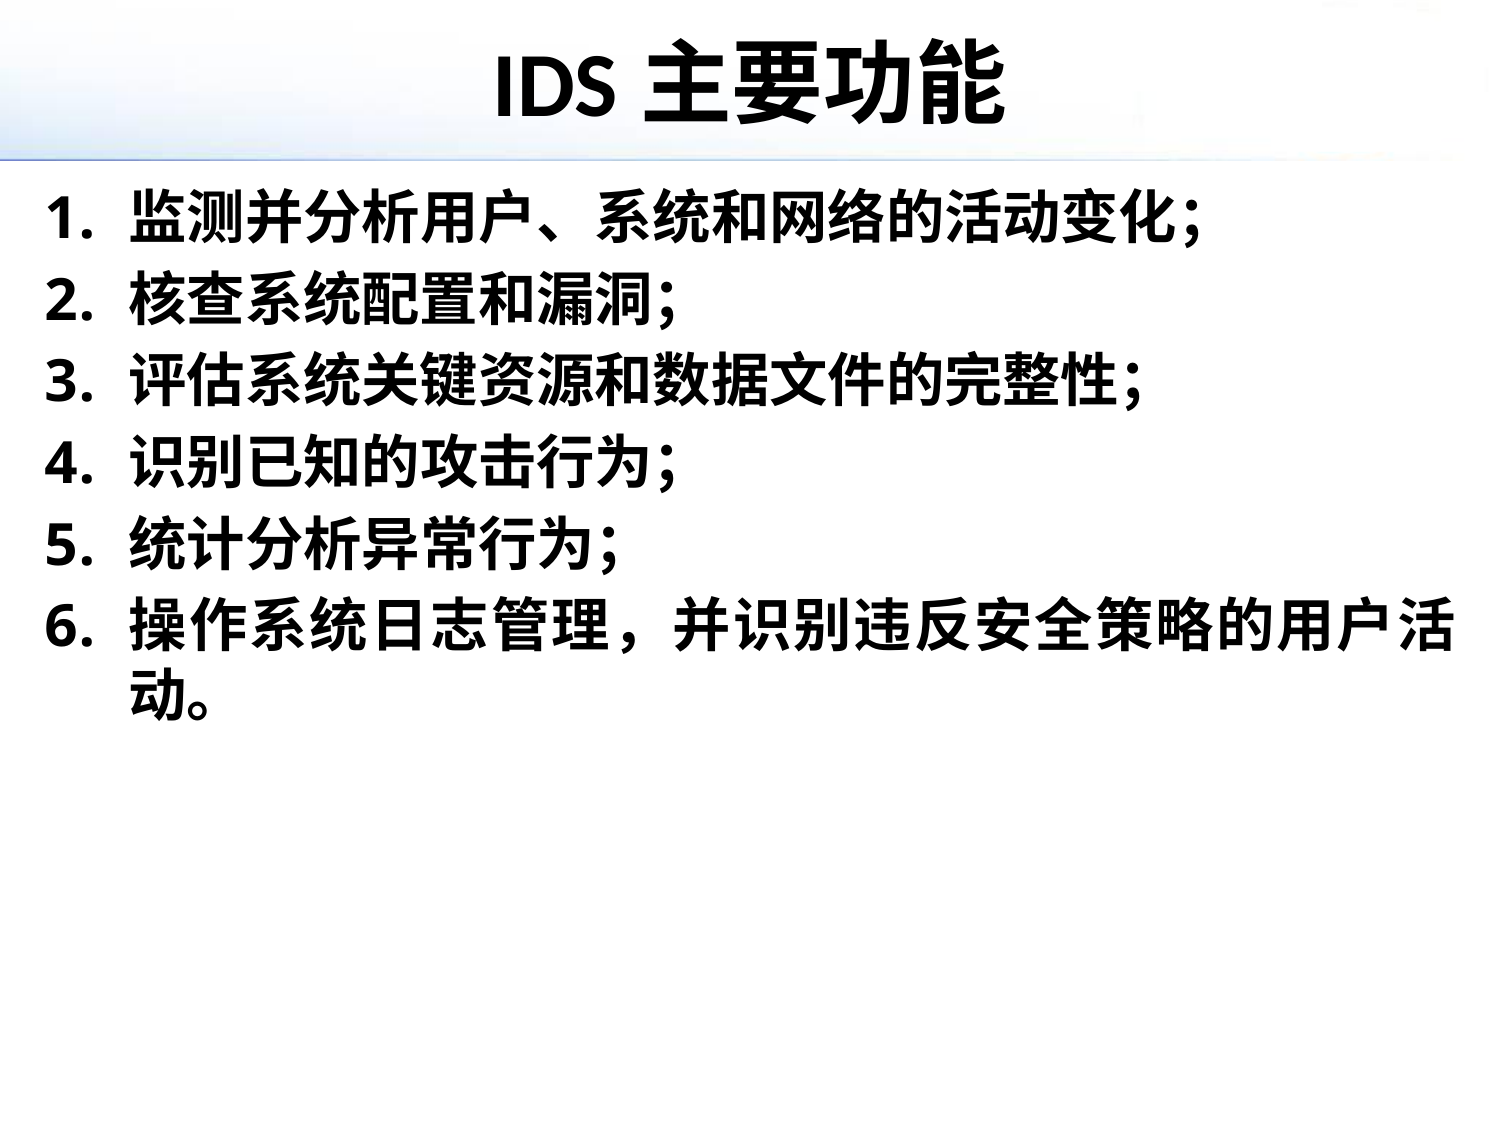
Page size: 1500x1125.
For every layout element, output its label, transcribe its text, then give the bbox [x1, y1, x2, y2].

title IDS主要功能 [29, 11, 1471, 149]
list 监测并分析用户、系统和网络的活动变化； 核查系统配置和漏洞； 评估系统关键资源和数据文件的完整性； 识别已知的攻击行为； 统计分析异常行为； 操作系统日志管理，并识别违反安全策略的用户活动。 [29, 172, 1471, 882]
picture [0, 0, 1500, 161]
